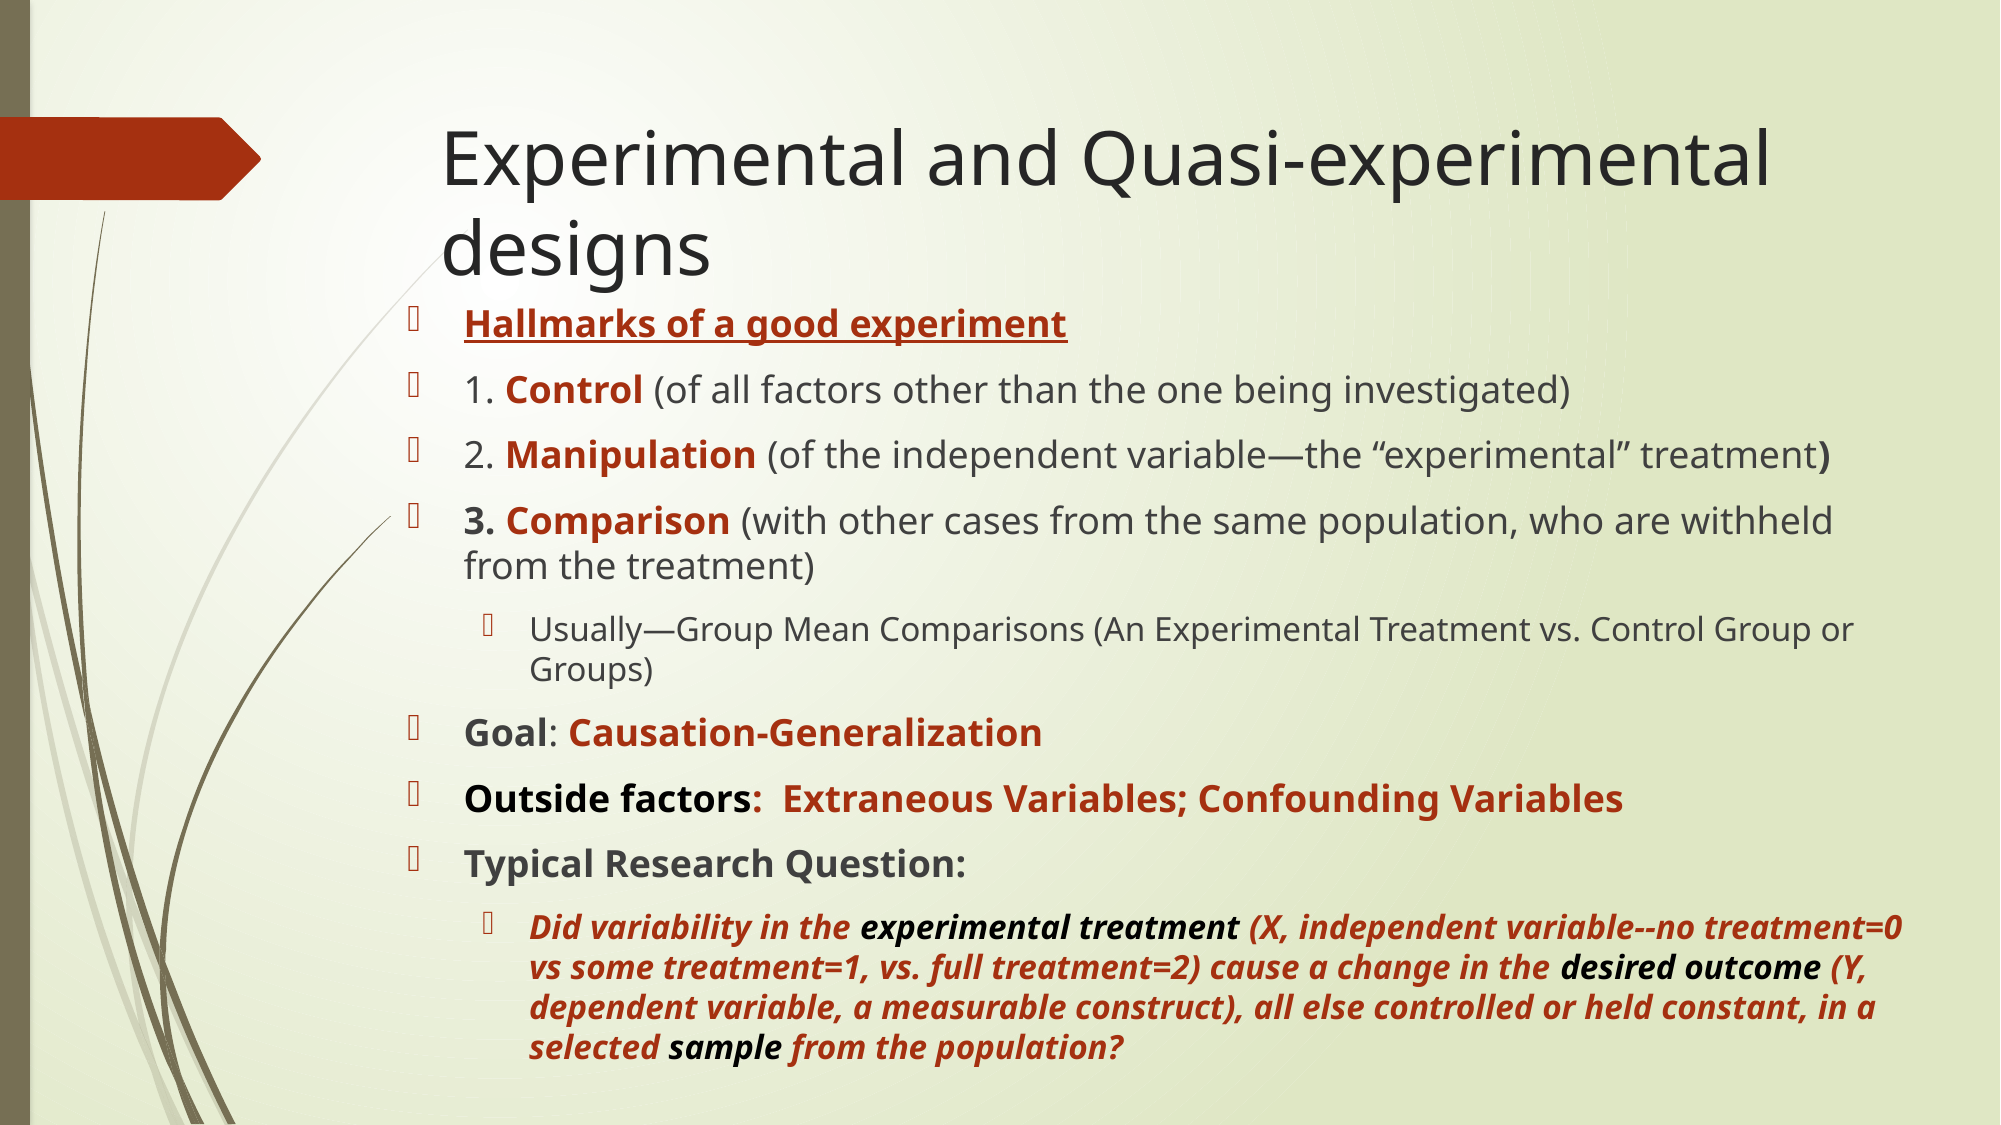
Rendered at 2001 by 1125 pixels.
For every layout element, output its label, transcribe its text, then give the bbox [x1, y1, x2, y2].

title Experimental and Quasi-experimental designs [425, 102, 1888, 292]
list Hallmarks of a good experiment 1. Control (of all factors other than the one being investigated) 2. Manipulation (of the independent variable—the “experimental” treatment) 3. Comparison (with other cases from the same population, who are withheld from the treatment) Usually—Group Mean Comparisons (An Experimental Treatment vs. Control Group or Groups) Goal: Causation-Generalization Outside factors: Extraneous Variables; Confounding Variables Typical Research Question: Did variability in the experimental treatment (X, independent variable--no treatment=0 vs some treatment=1, vs. full treatment=2) cause a change in the desired outcome (Y, dependent variable, a measurable construct), all else controlled or held constant, in a selected sample from the population? [392, 292, 1941, 1125]
